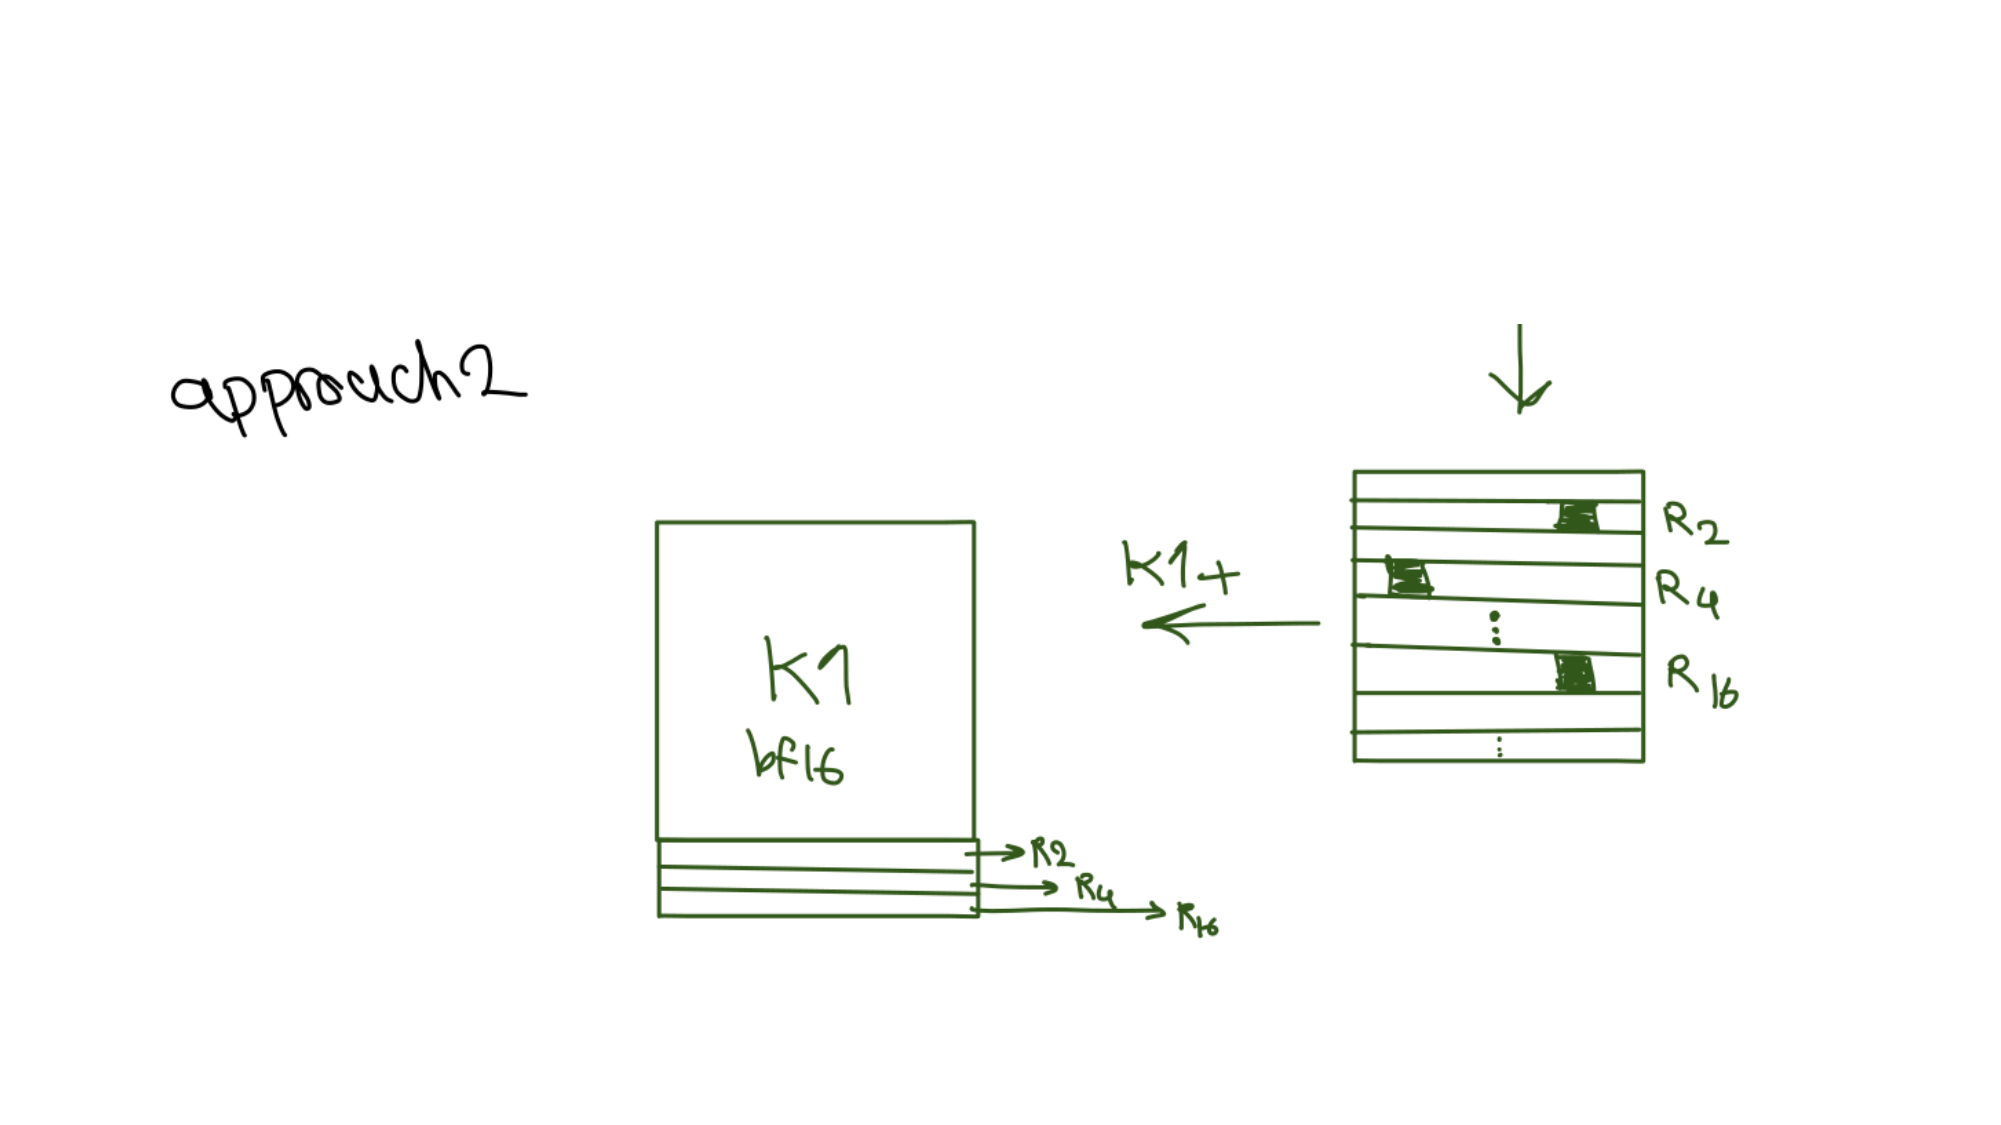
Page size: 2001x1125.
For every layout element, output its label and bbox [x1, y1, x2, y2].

list [137, 324, 1863, 989]
